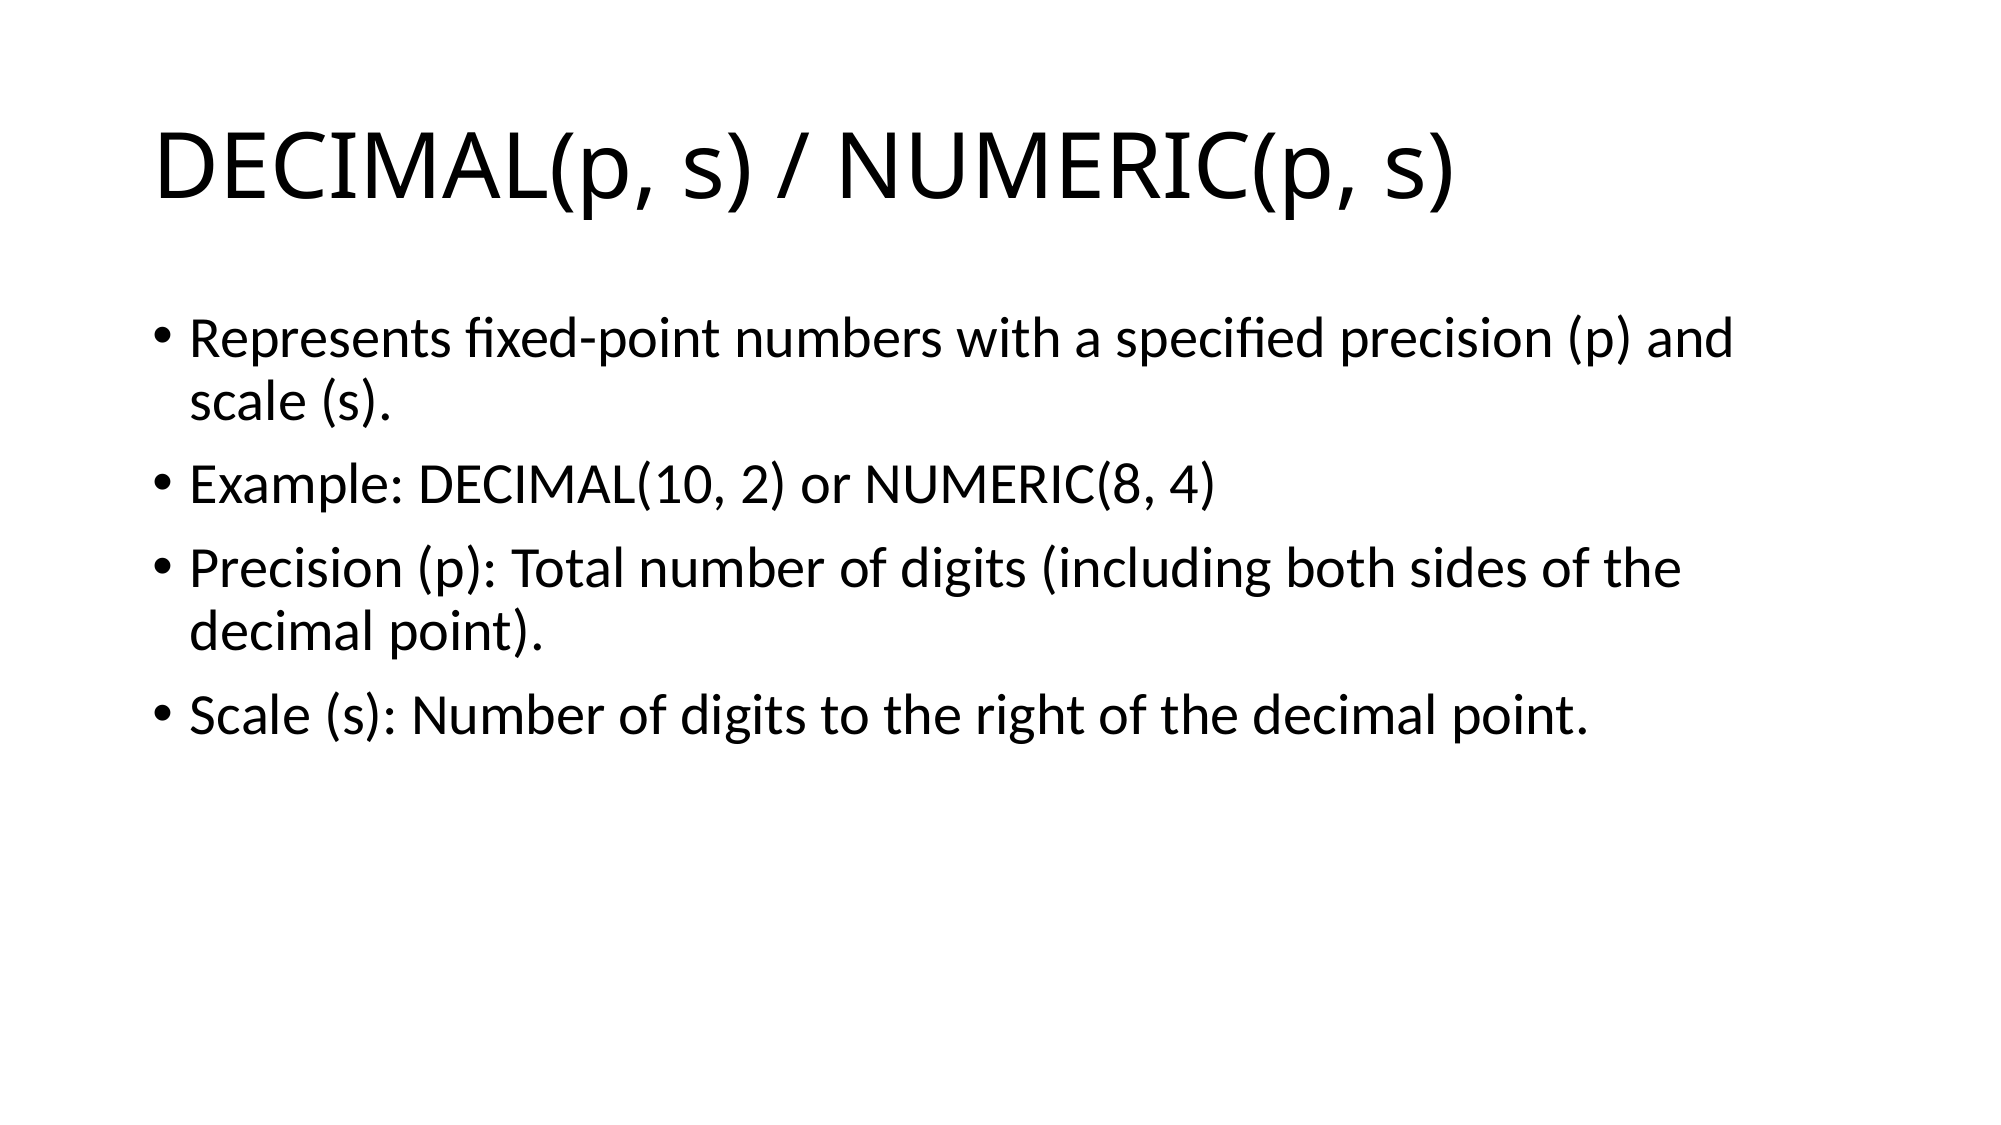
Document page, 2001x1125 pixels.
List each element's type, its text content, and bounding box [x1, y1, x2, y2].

title DECIMAL(p, s) / NUMERIC(p, s) [137, 59, 1863, 278]
list Represents fixed-point numbers with a specified precision (p) and scale (s). Example: DECIMAL(10, 2) or NUMERIC(8, 4) Precision (p): Total number of digits (including both sides of the decimal point). Scale (s): Number of digits to the right of the decimal point. [137, 299, 1863, 1014]
